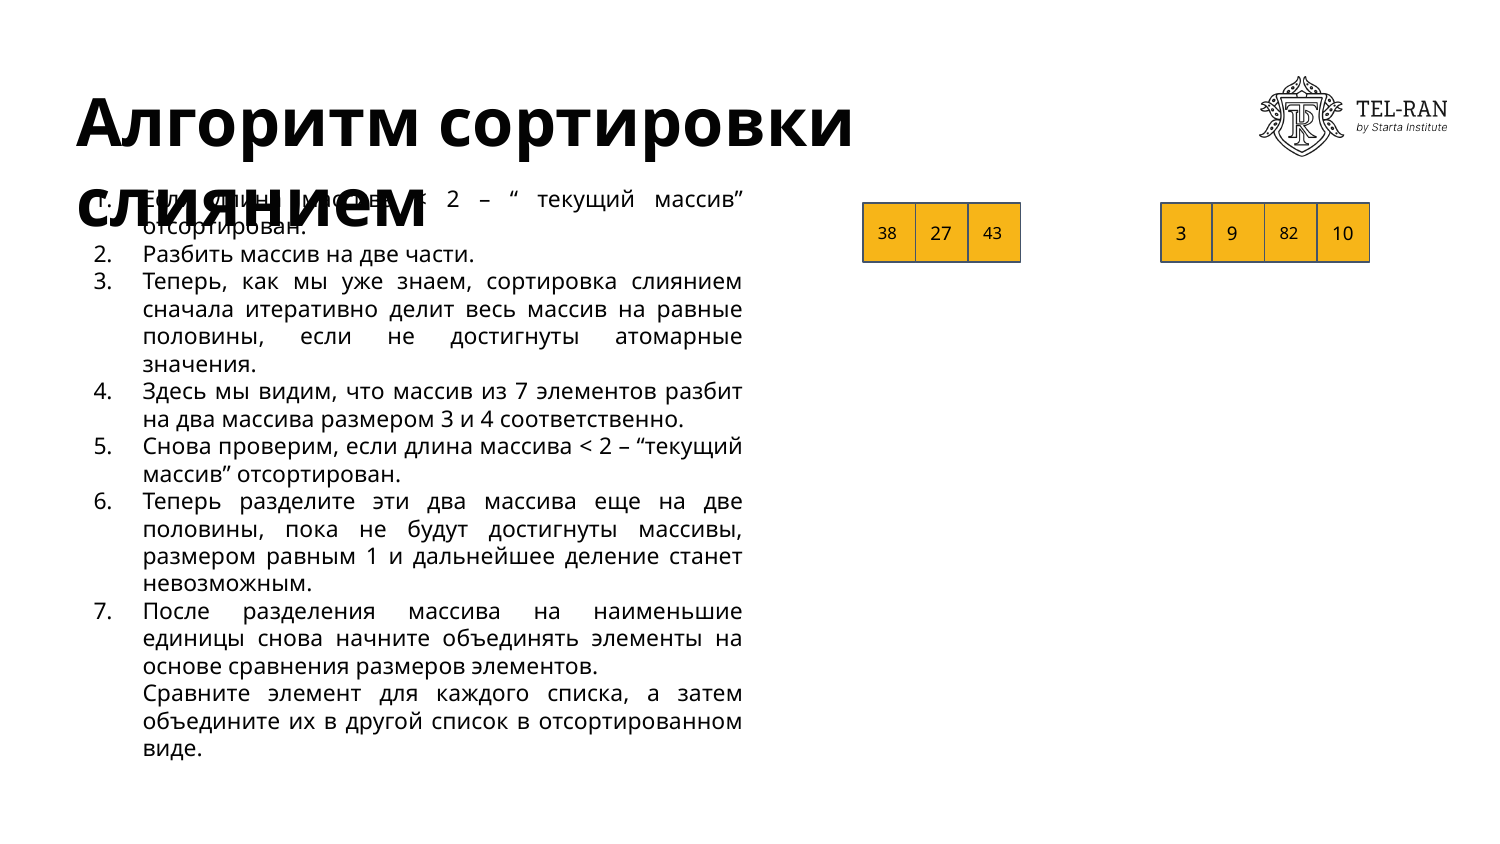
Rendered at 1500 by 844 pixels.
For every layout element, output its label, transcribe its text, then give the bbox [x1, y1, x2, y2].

text_box 9 [1211, 203, 1264, 263]
text_box Алгоритм сортировки слиянием [76, 79, 1220, 170]
text_box 43 [968, 203, 1021, 263]
text_box Если длина массива < 2 – “ текущий массив” отсортирован. Разбить массив на две части. Теперь, как мы уже знаем, сортировка слиянием сначала итеративно делит весь массив на равные половины, если не достигнуты атомарные значения. Здесь мы видим, что массив из 7 элементов разбит на два массива размером 3 и 4 соответственно. Снова проверим, если длина массива < 2 – “текущий массив” отсортирован. Теперь разделите эти два массива еще на две половины, пока не будут достигнуты массивы, размером равным 1 и дальнейшее деление станет невозможным. После разделения массива на наименьшие единицы снова начните объединять элементы на основе сравнения размеров элементов. Сравните элемент для каждого списка, а затем объедините их в другой список в отсортированном виде. [52, 169, 759, 804]
text_box 3 [1160, 203, 1211, 263]
text_box 38 [862, 203, 915, 263]
text_box 10 [1317, 203, 1370, 263]
text_box 82 [1264, 203, 1317, 263]
picture [1259, 76, 1447, 157]
text_box 27 [915, 203, 968, 263]
